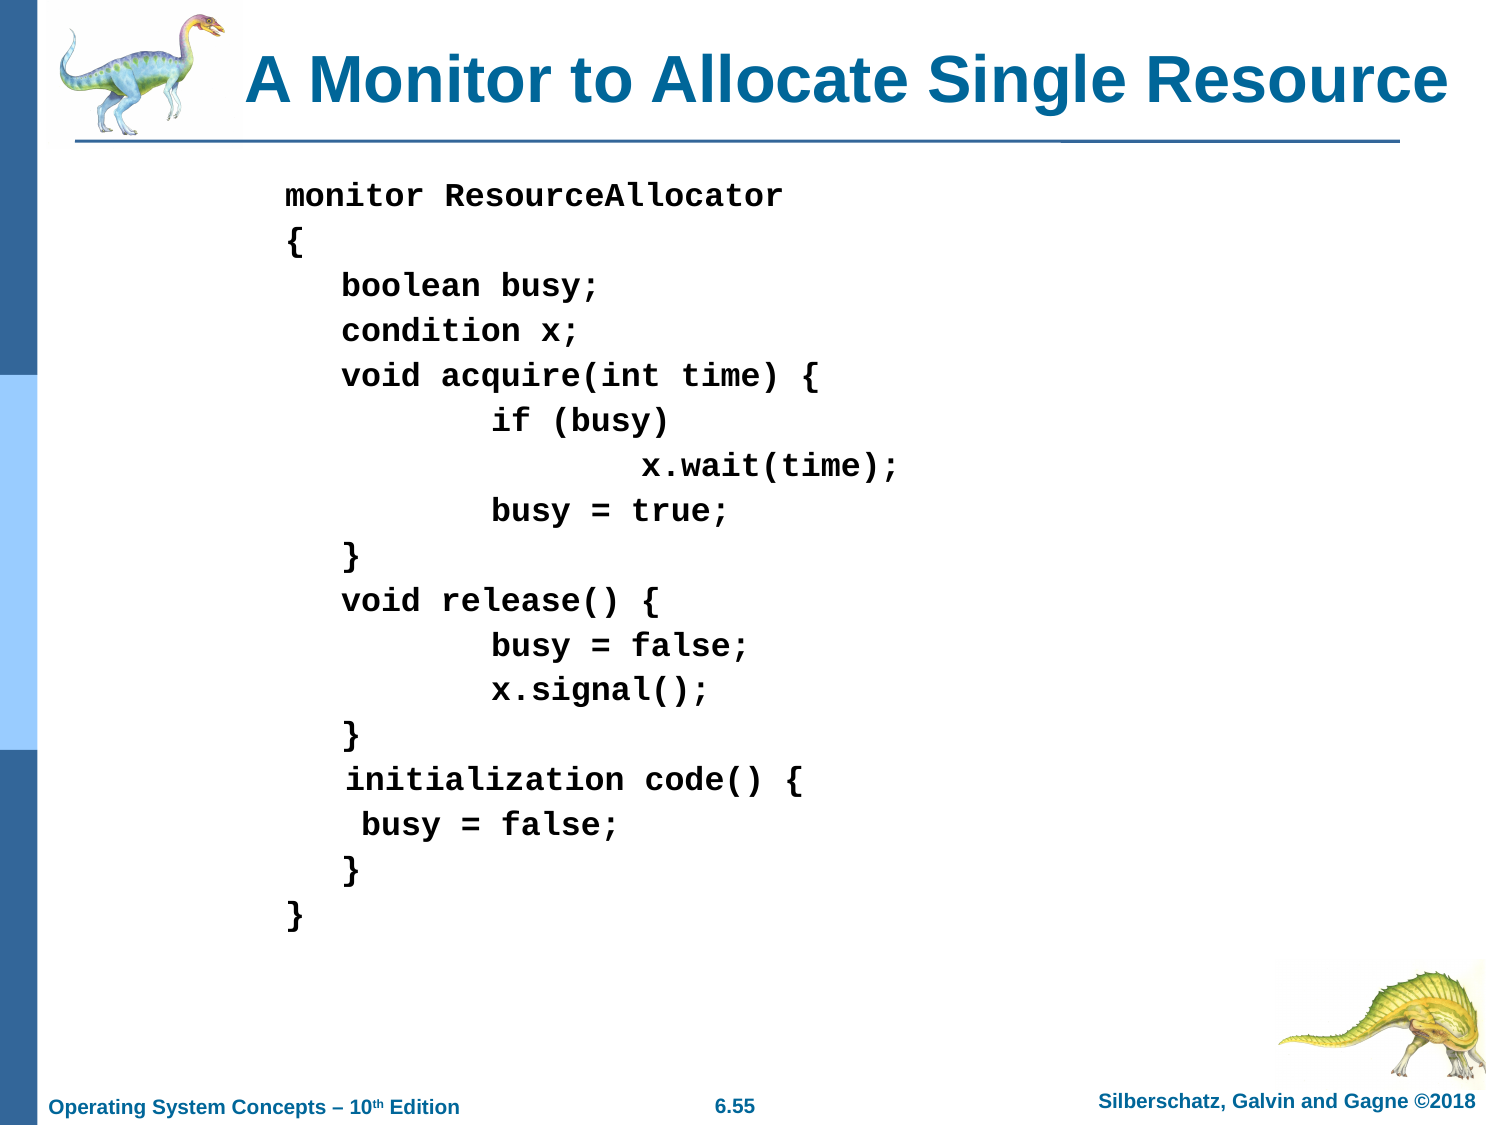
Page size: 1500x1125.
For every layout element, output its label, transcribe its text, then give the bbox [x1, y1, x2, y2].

title A Monitor to Allocate Single Resource [213, 28, 1482, 123]
list monitor ResourceAllocator { boolean busy; condition x; void acquire(int time) { if (busy) x.wait(time); busy = true; } void release() { busy = false; x.signal(); } initialization code() { busy = false; } } [270, 125, 1293, 950]
picture [46, 0, 243, 149]
picture [1275, 959, 1486, 1090]
